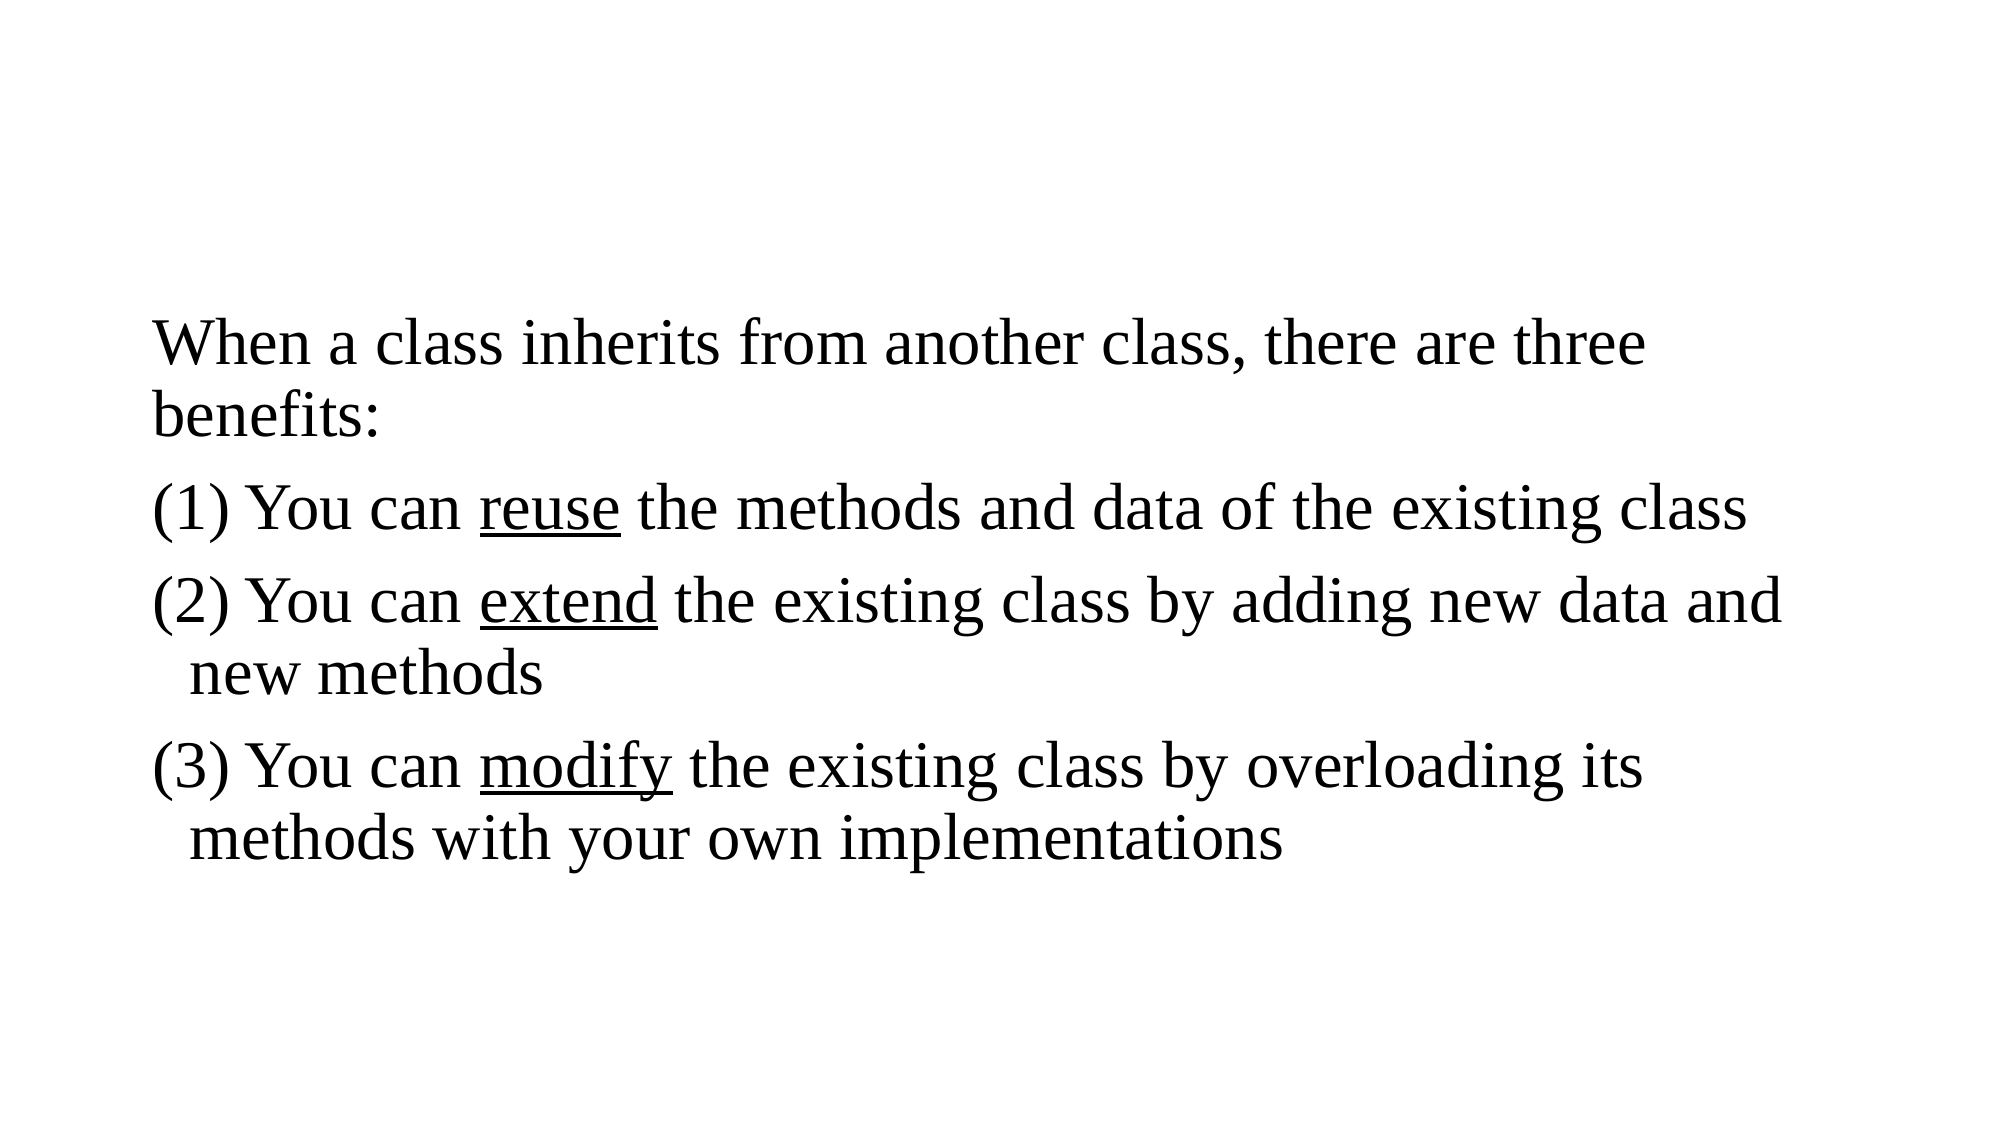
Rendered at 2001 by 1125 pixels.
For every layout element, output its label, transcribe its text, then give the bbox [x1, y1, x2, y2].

list When a class inherits from another class, there are three benefits: (1) You can reuse the methods and data of the existing class (2) You can extend the existing class by adding new data and new methods (3) You can modify the existing class by overloading its methods with your own implementations [137, 299, 1863, 1014]
